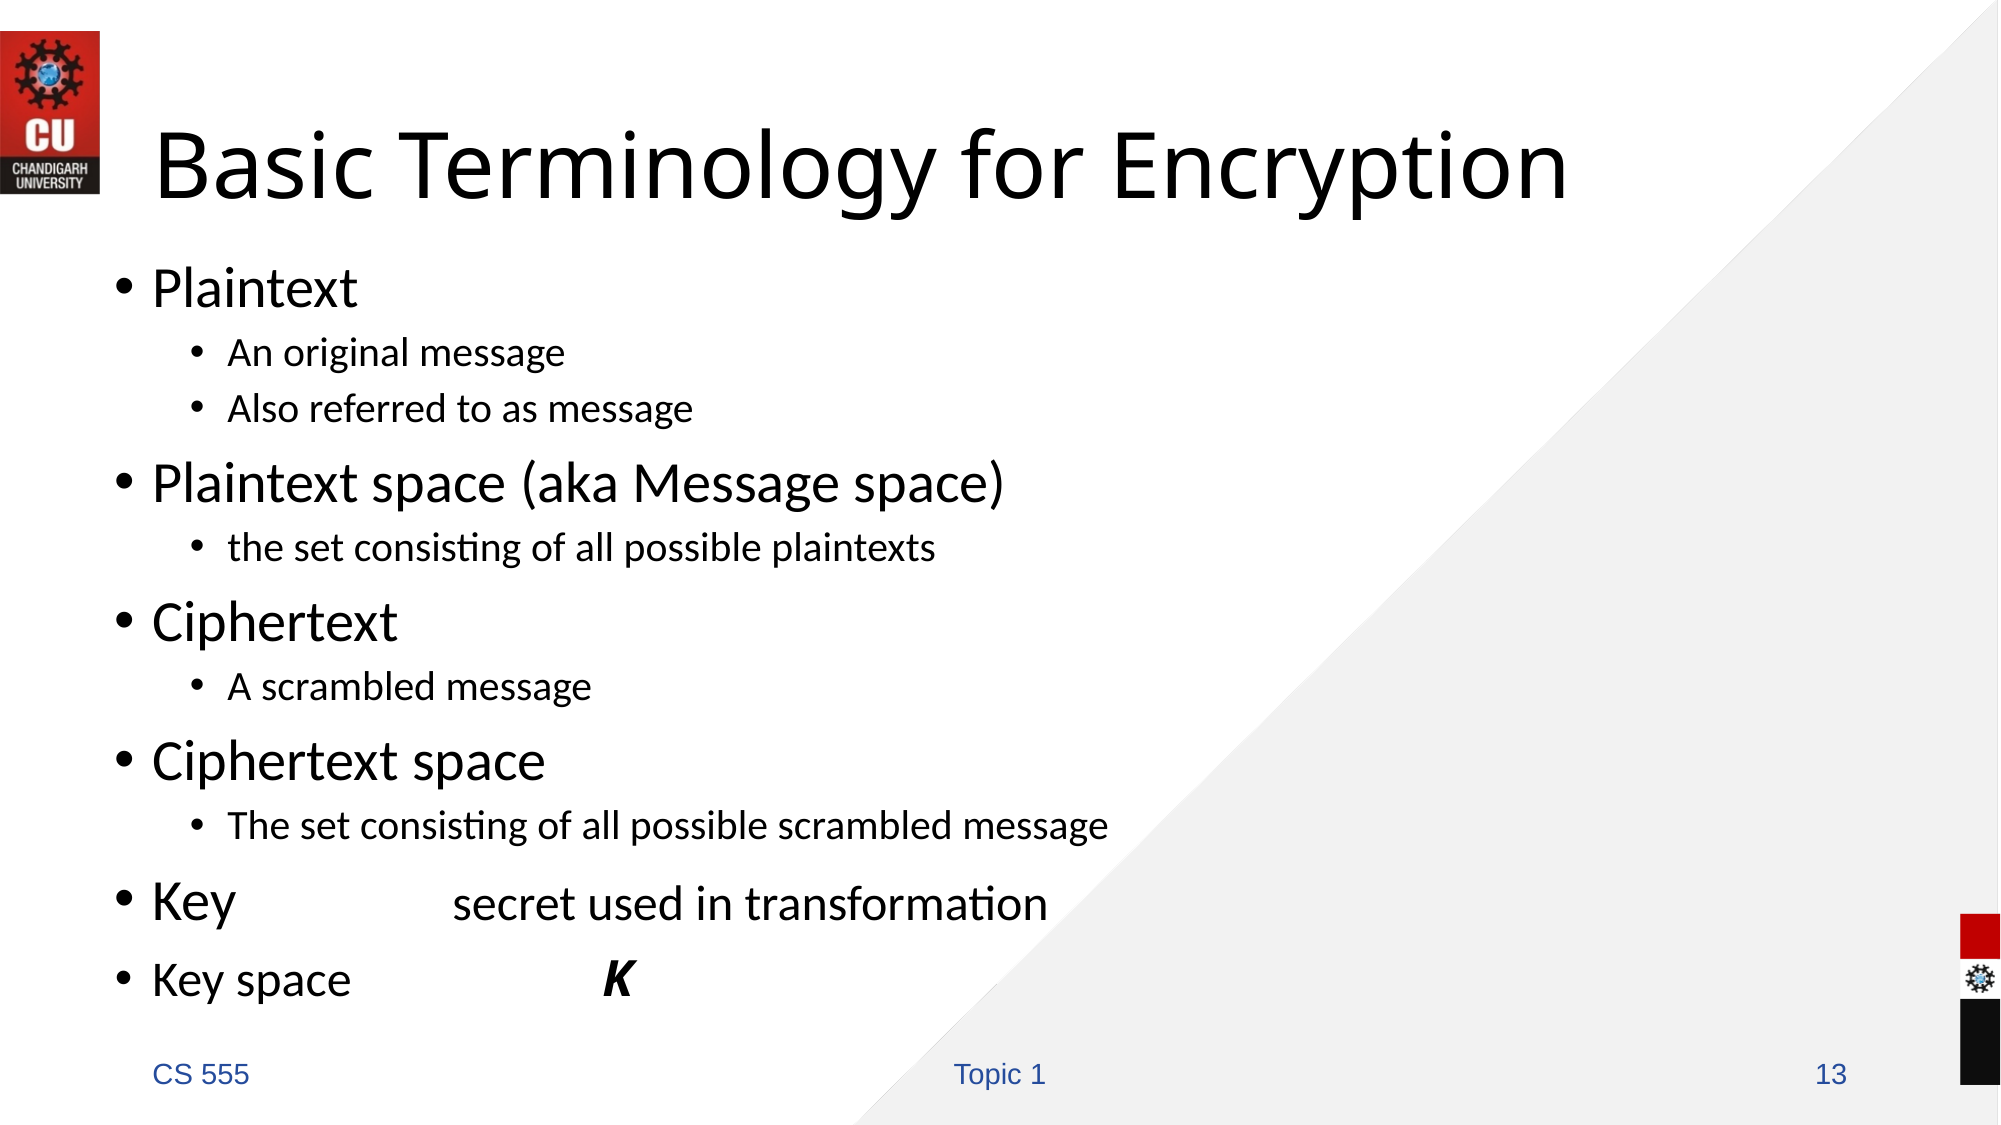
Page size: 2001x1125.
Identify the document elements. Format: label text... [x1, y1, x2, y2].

slide_number CS 555 [137, 1042, 588, 1103]
title Basic Terminology for Encryption [137, 59, 1863, 249]
slide_number 13 [1412, 1042, 1863, 1103]
list Plaintext An original message Also referred to as message Plaintext space (aka Message space) the set consisting of all possible plaintexts Ciphertext A scrambled message Ciphertext space The set consisting of all possible scrambled message Key secret used in transformation Key space K [99, 249, 1917, 788]
footer Topic 1 [662, 1042, 1338, 1103]
picture [0, 0, 2001, 1125]
